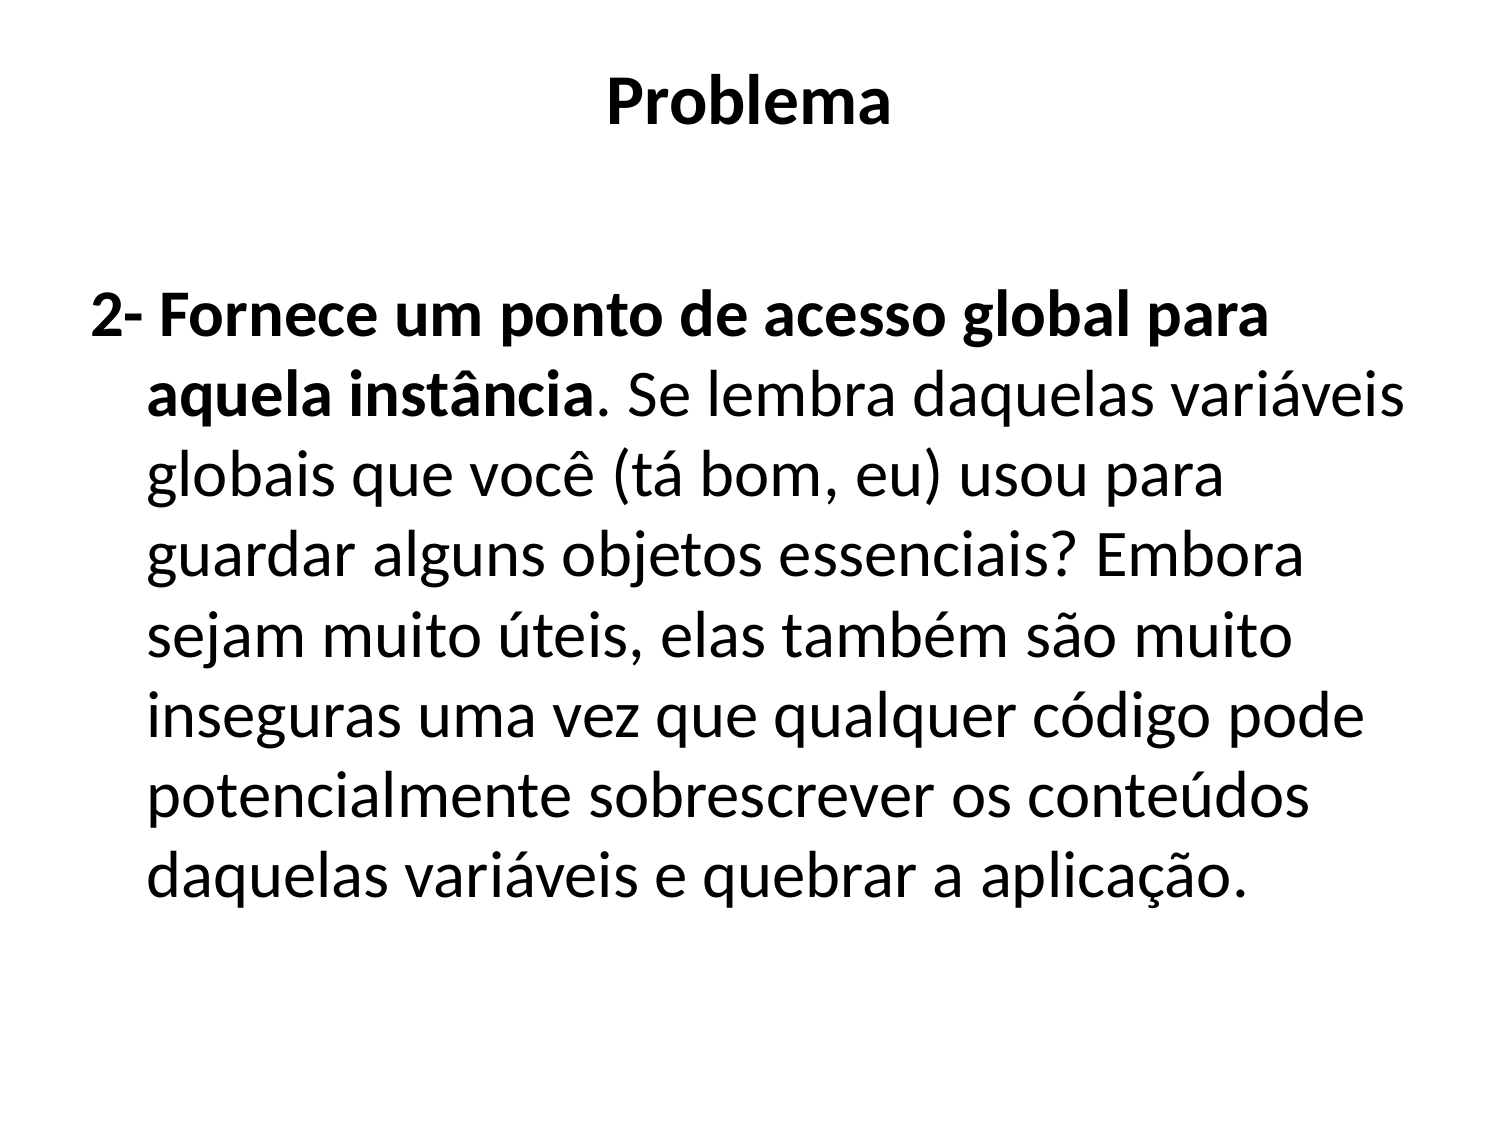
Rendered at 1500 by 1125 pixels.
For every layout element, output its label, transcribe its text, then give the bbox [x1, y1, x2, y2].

list 2- Fornece um ponto de acesso global para aquela instância. Se lembra daquelas variáveis globais que você (tá bom, eu) usou para guardar alguns objetos essenciais? Embora sejam muito úteis, elas também são muito inseguras uma vez que qualquer código pode potencialmente sobrescrever os conteúdos daquelas variáveis e quebrar a aplicação. [75, 262, 1425, 1005]
title Problema [75, 45, 1425, 233]
